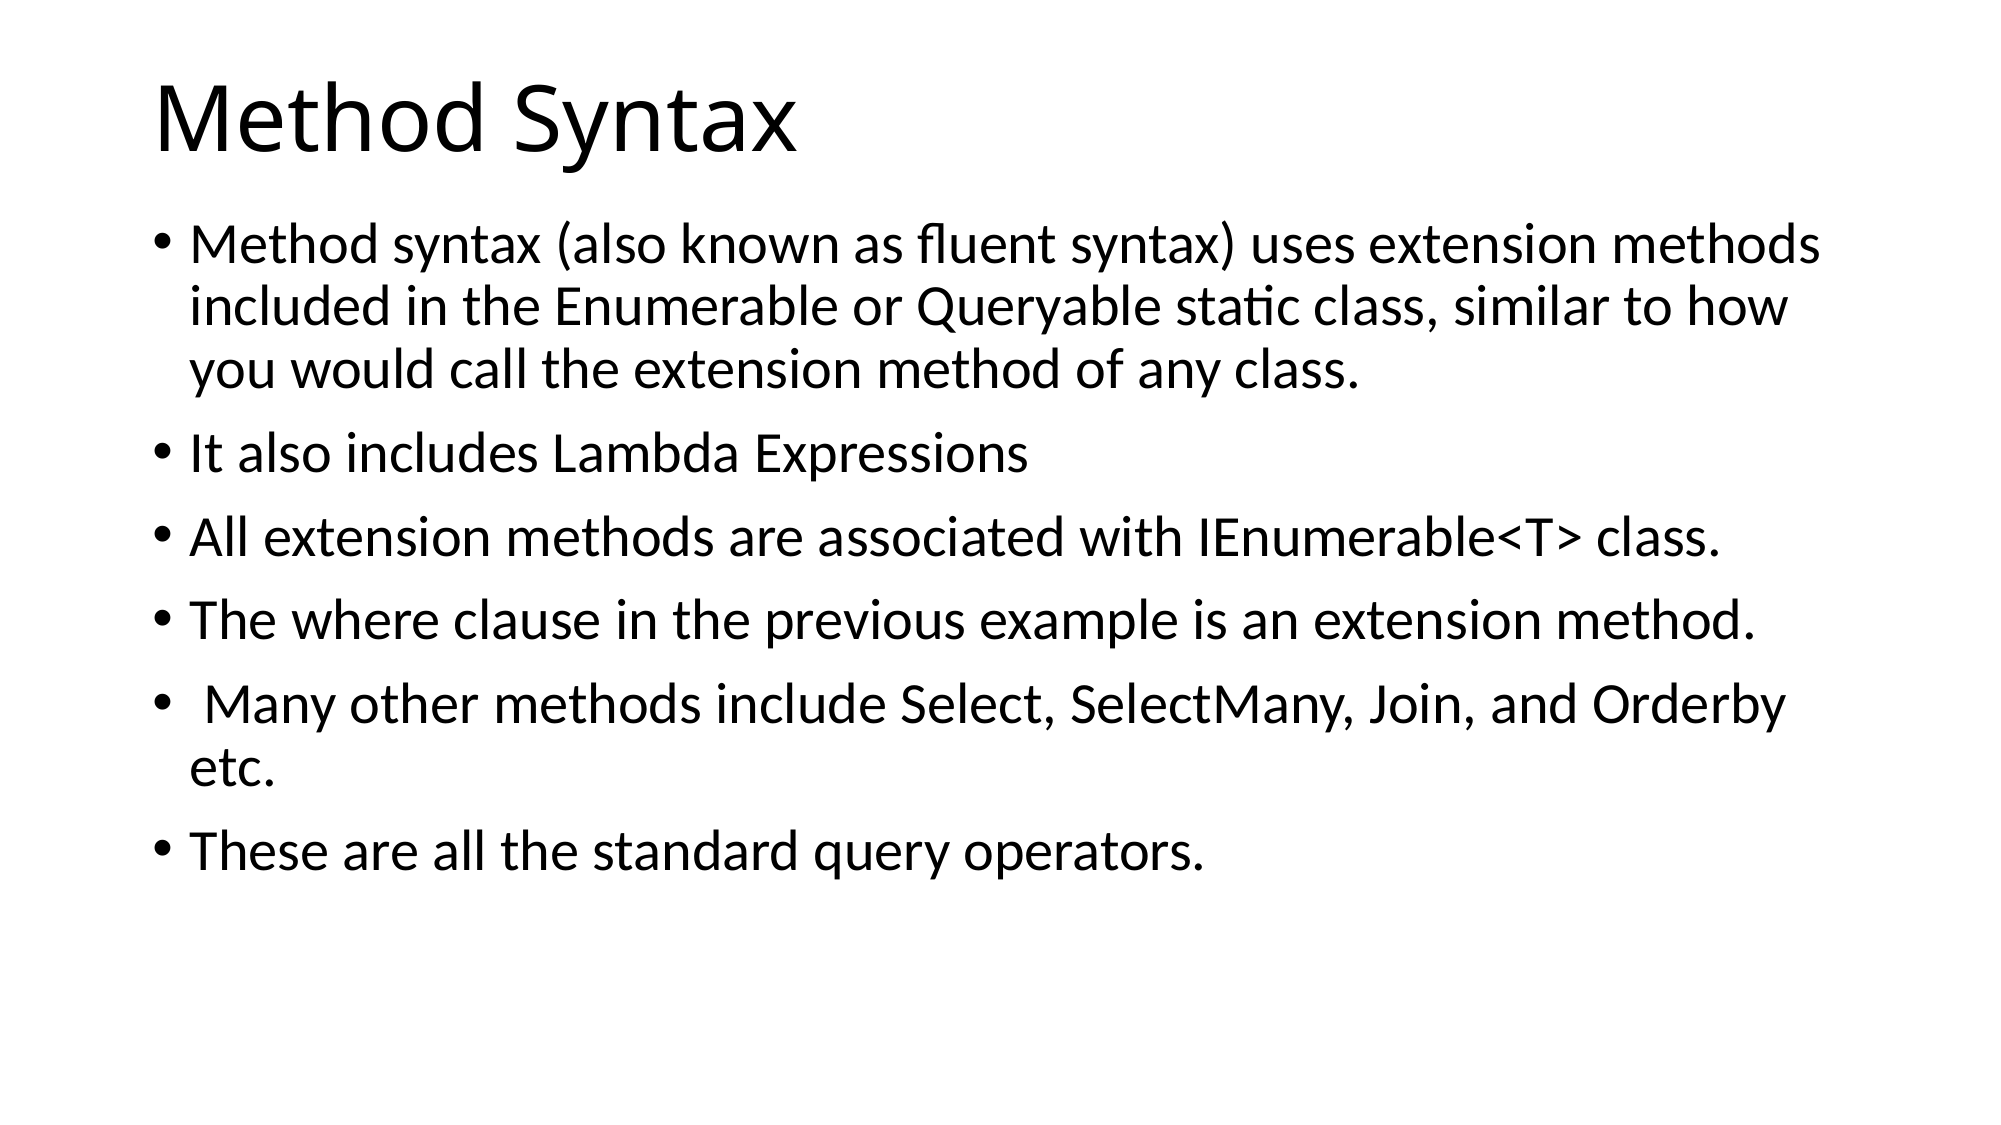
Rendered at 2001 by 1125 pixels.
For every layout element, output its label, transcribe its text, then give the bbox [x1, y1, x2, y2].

title Method Syntax [137, 59, 1863, 184]
list Method syntax (also known as fluent syntax) uses extension methods included in the Enumerable or Queryable static class, similar to how you would call the extension method of any class. It also includes Lambda Expressions All extension methods are associated with IEnumerable<T> class. The where clause in the previous example is an extension method. Many other methods include Select, SelectMany, Join, and Orderby etc. These are all the standard query operators. [137, 205, 1879, 991]
